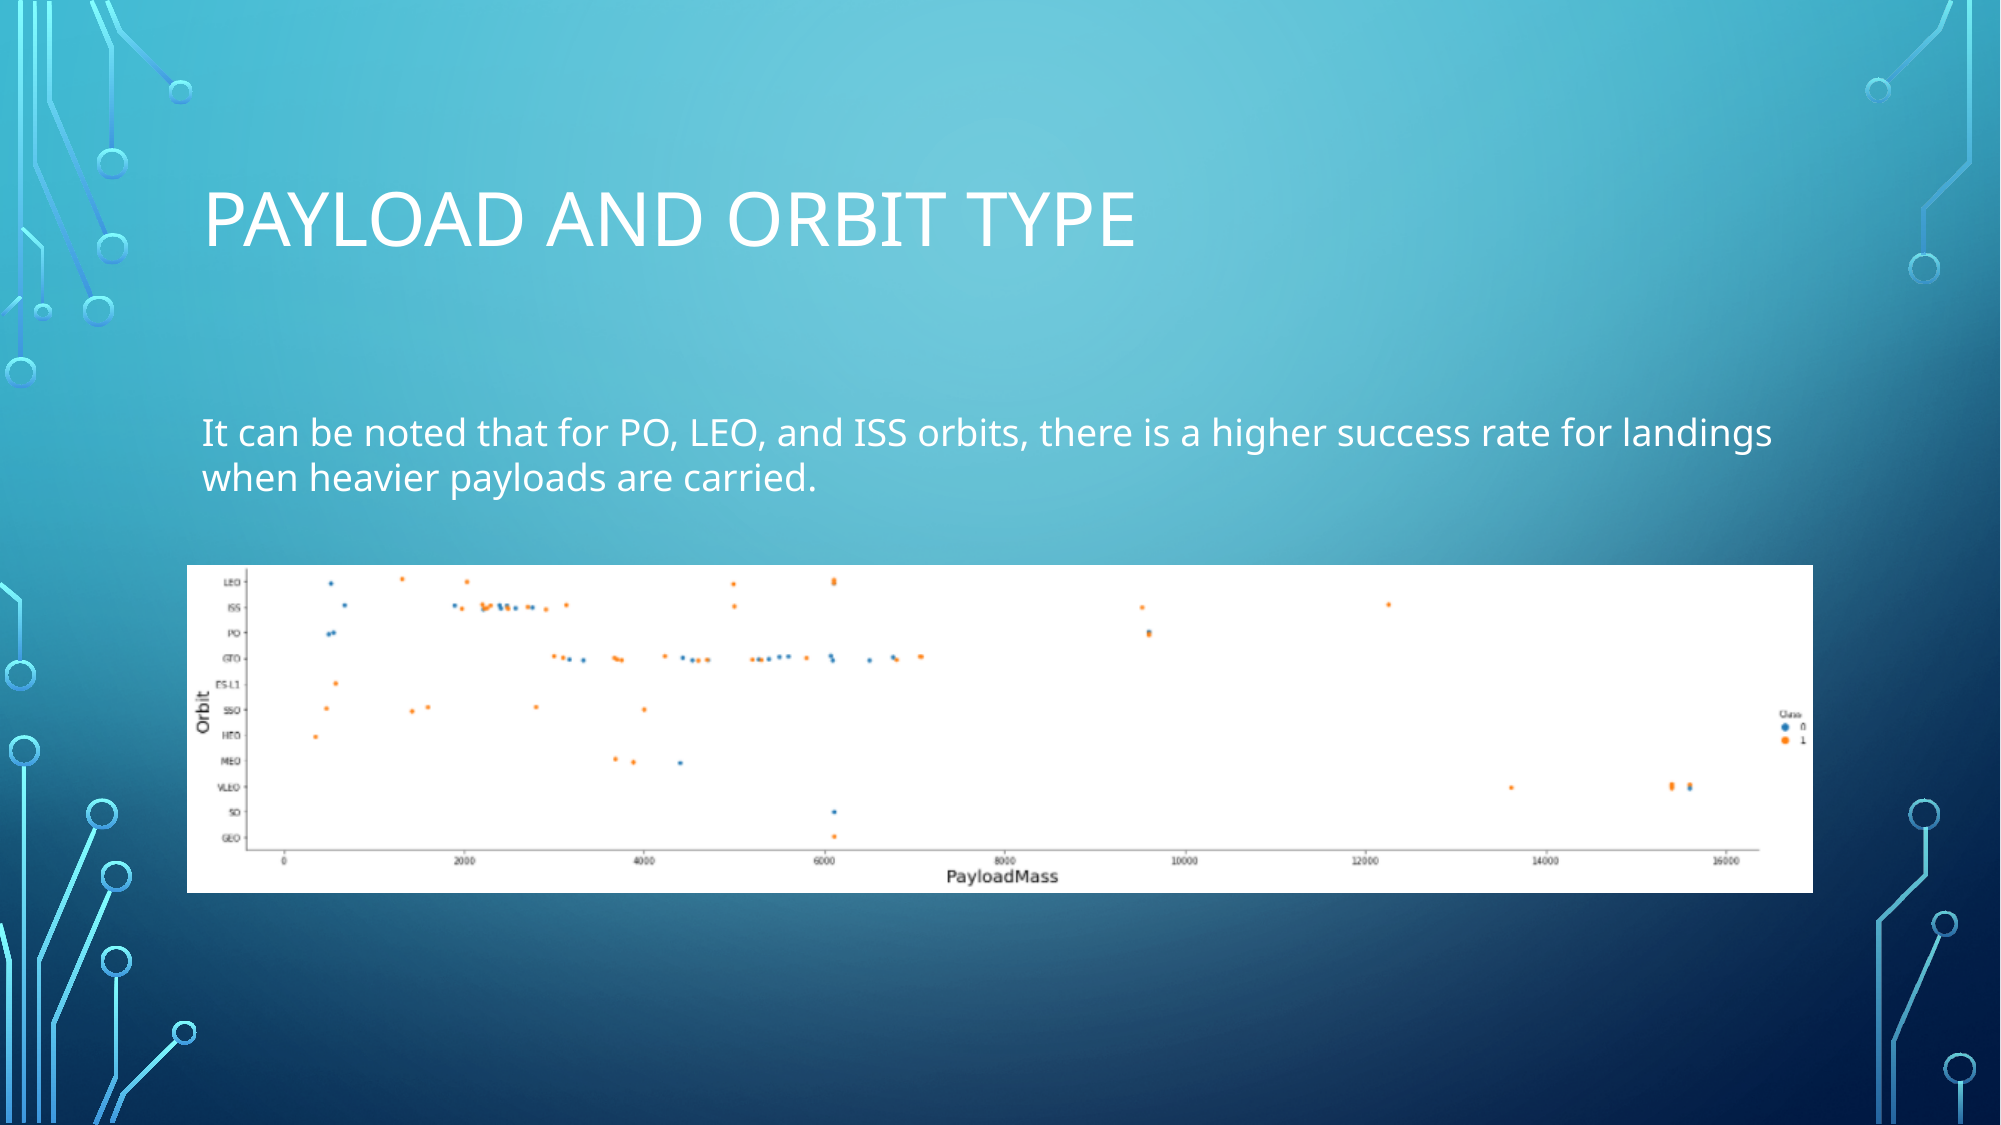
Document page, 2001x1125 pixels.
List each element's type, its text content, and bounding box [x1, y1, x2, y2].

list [186, 565, 1813, 893]
text_box It can be noted that for PO, LEO, and ISS orbits, there is a higher success rate for landings when heavier payloads are carried. [187, 401, 1802, 507]
title Payload and Orbit Type [187, 101, 1813, 344]
